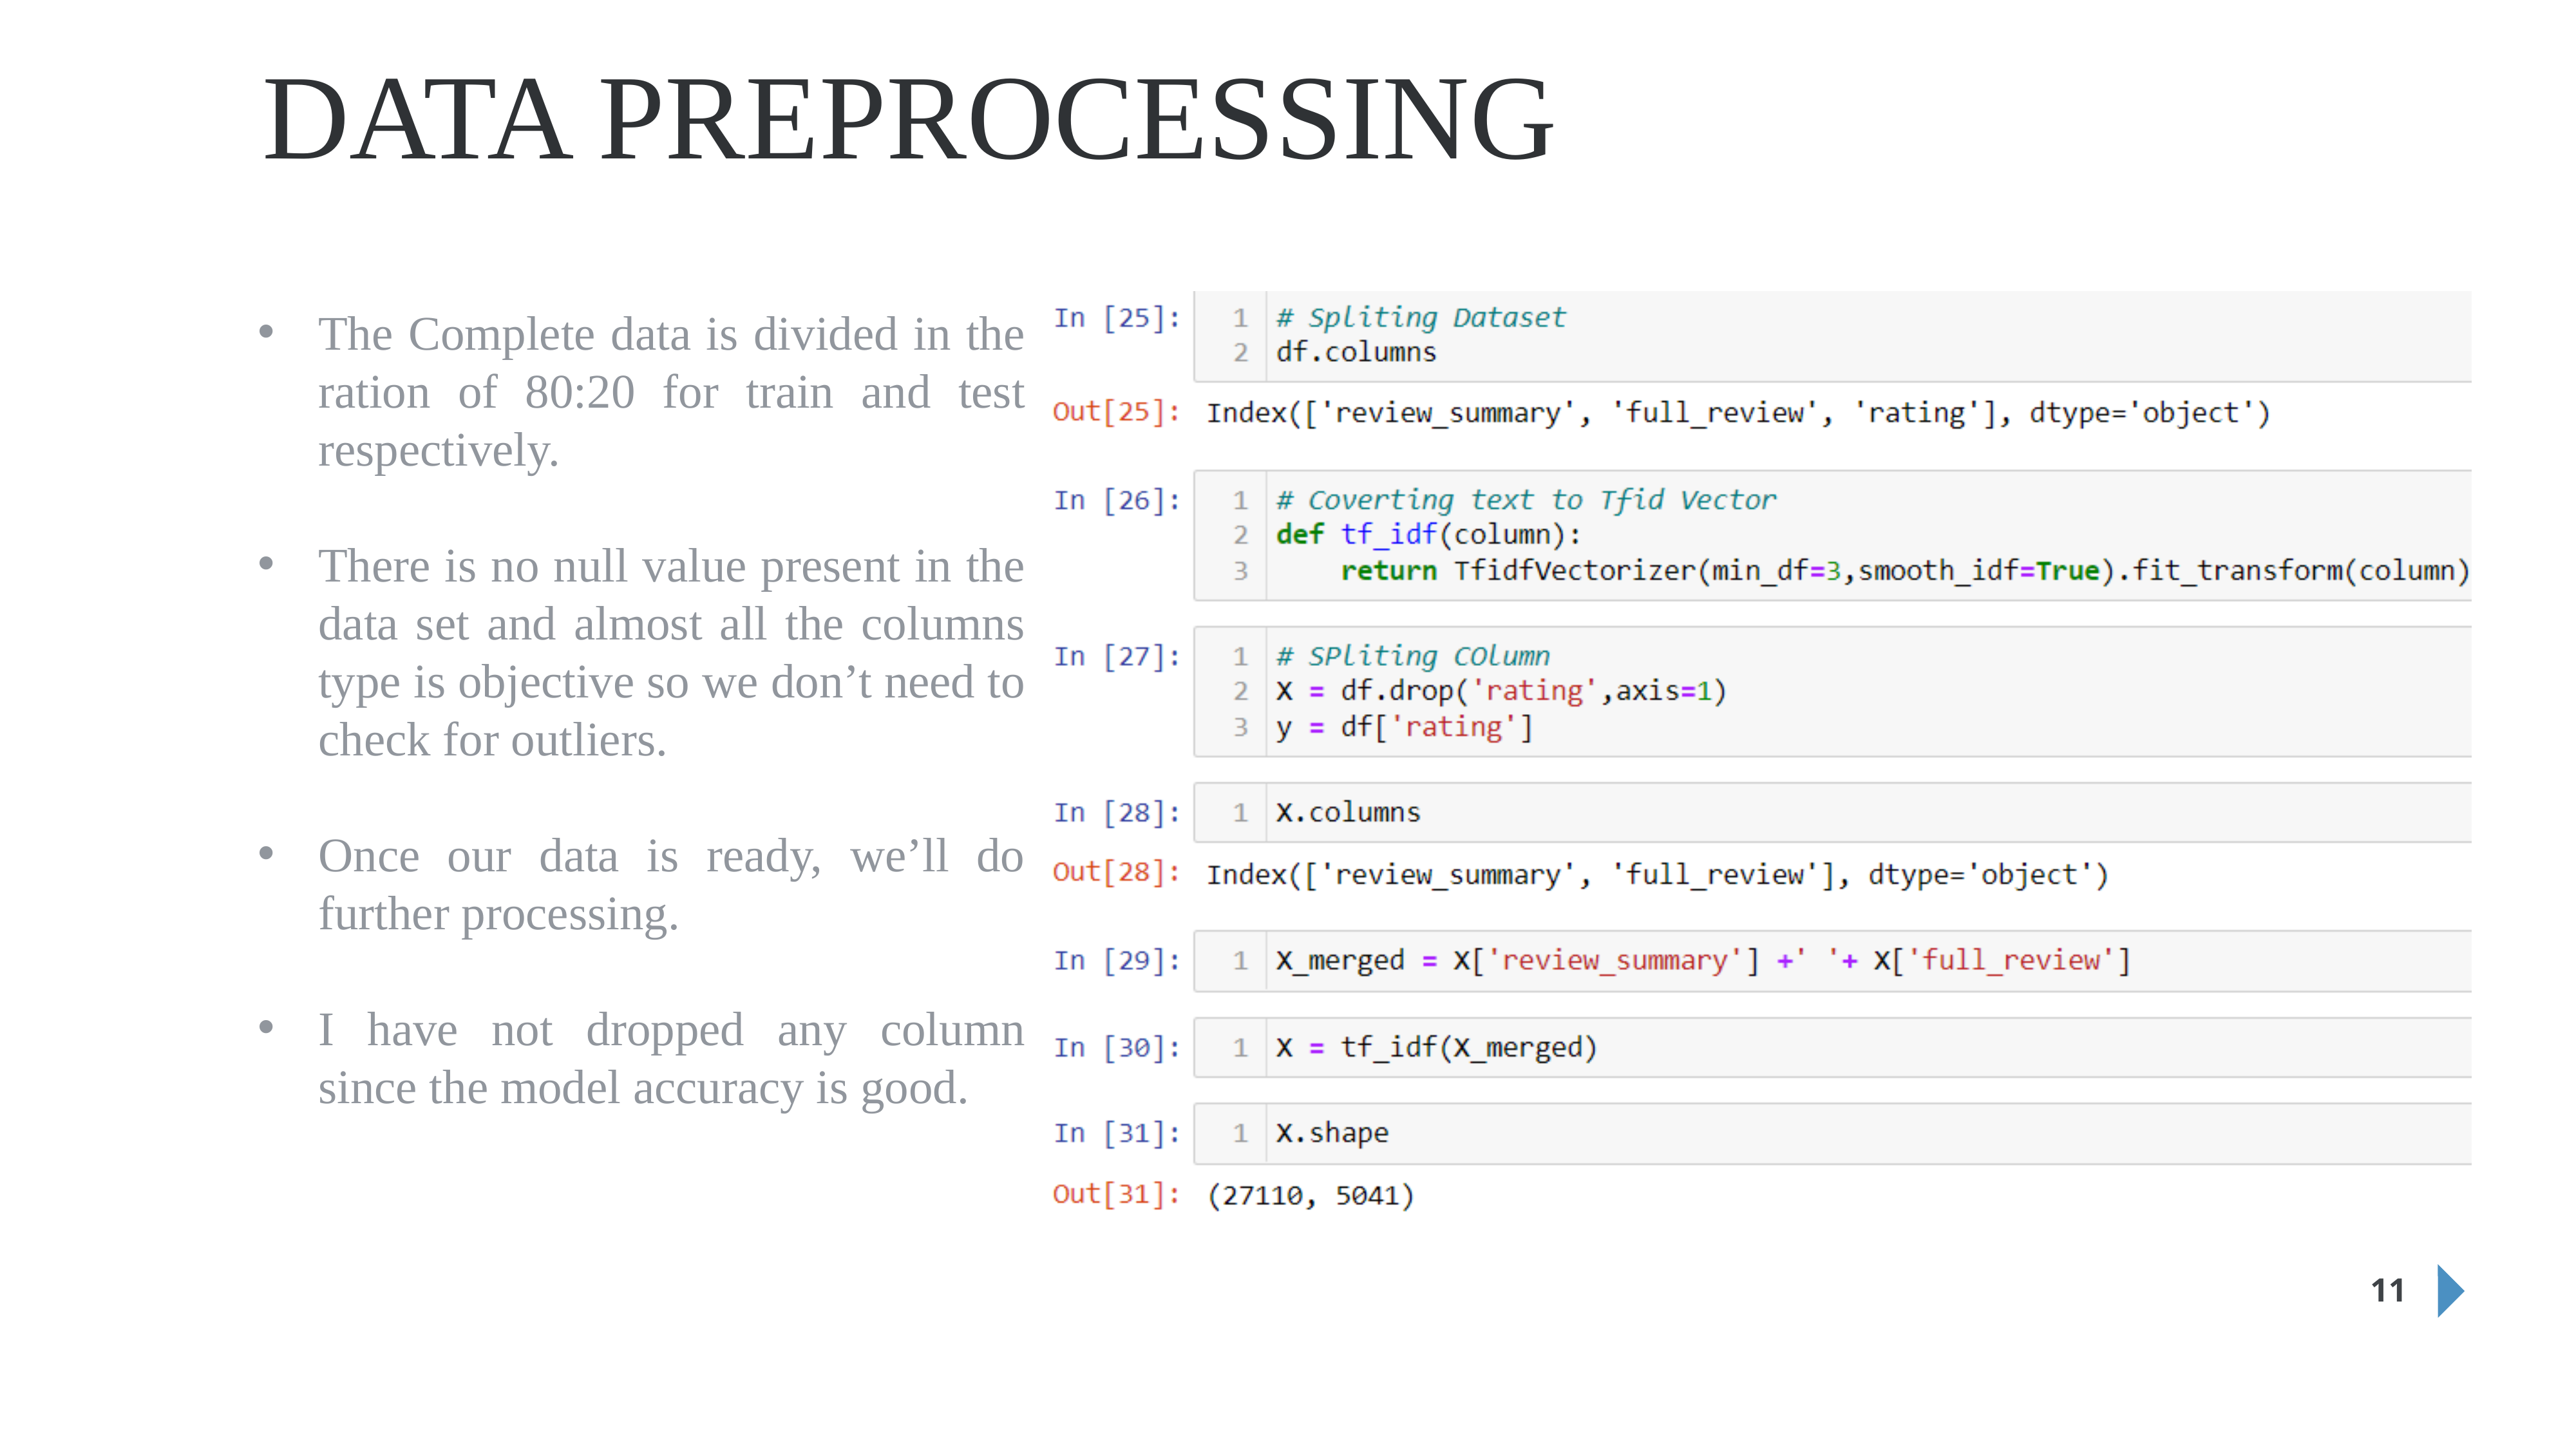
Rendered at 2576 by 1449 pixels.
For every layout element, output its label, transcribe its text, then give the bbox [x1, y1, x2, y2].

picture [1030, 290, 2472, 1264]
text_box The Complete data is divided in the ration of 80:20 for train and test respectively. There is no null value present in the data set and almost all the columns type is objective so we don’t need to check for outliers. Once our data is ready, we’ll do further processing. I have not dropped any column since the model accuracy is good. [252, 296, 1027, 1177]
text_box 11 [2340, 1269, 2438, 1449]
text_box DATA PREPROCESSING [252, 50, 2472, 292]
